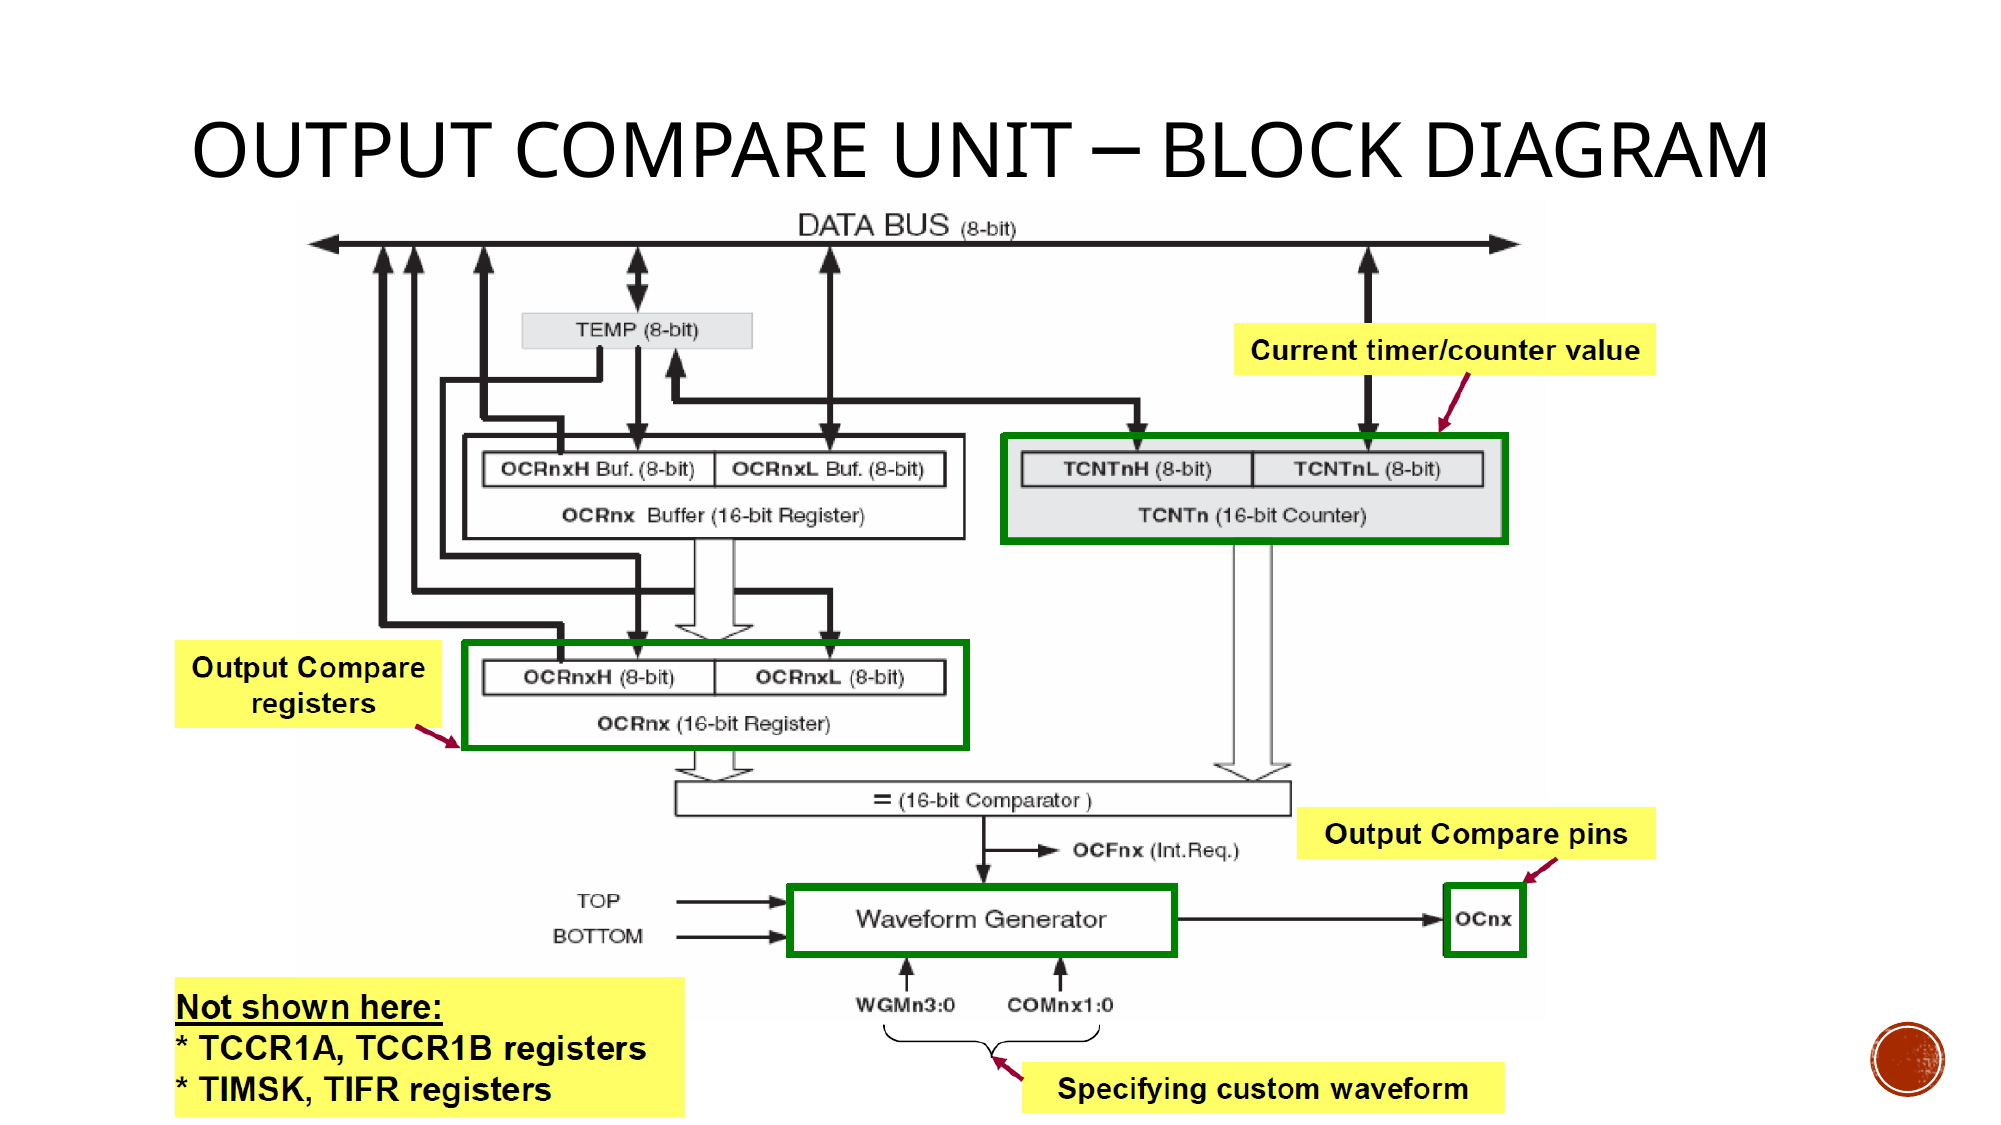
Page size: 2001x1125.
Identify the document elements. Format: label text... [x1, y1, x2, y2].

picture [175, 199, 1663, 1122]
title Output Compare Unit ─ Block diagram [175, 79, 1826, 228]
